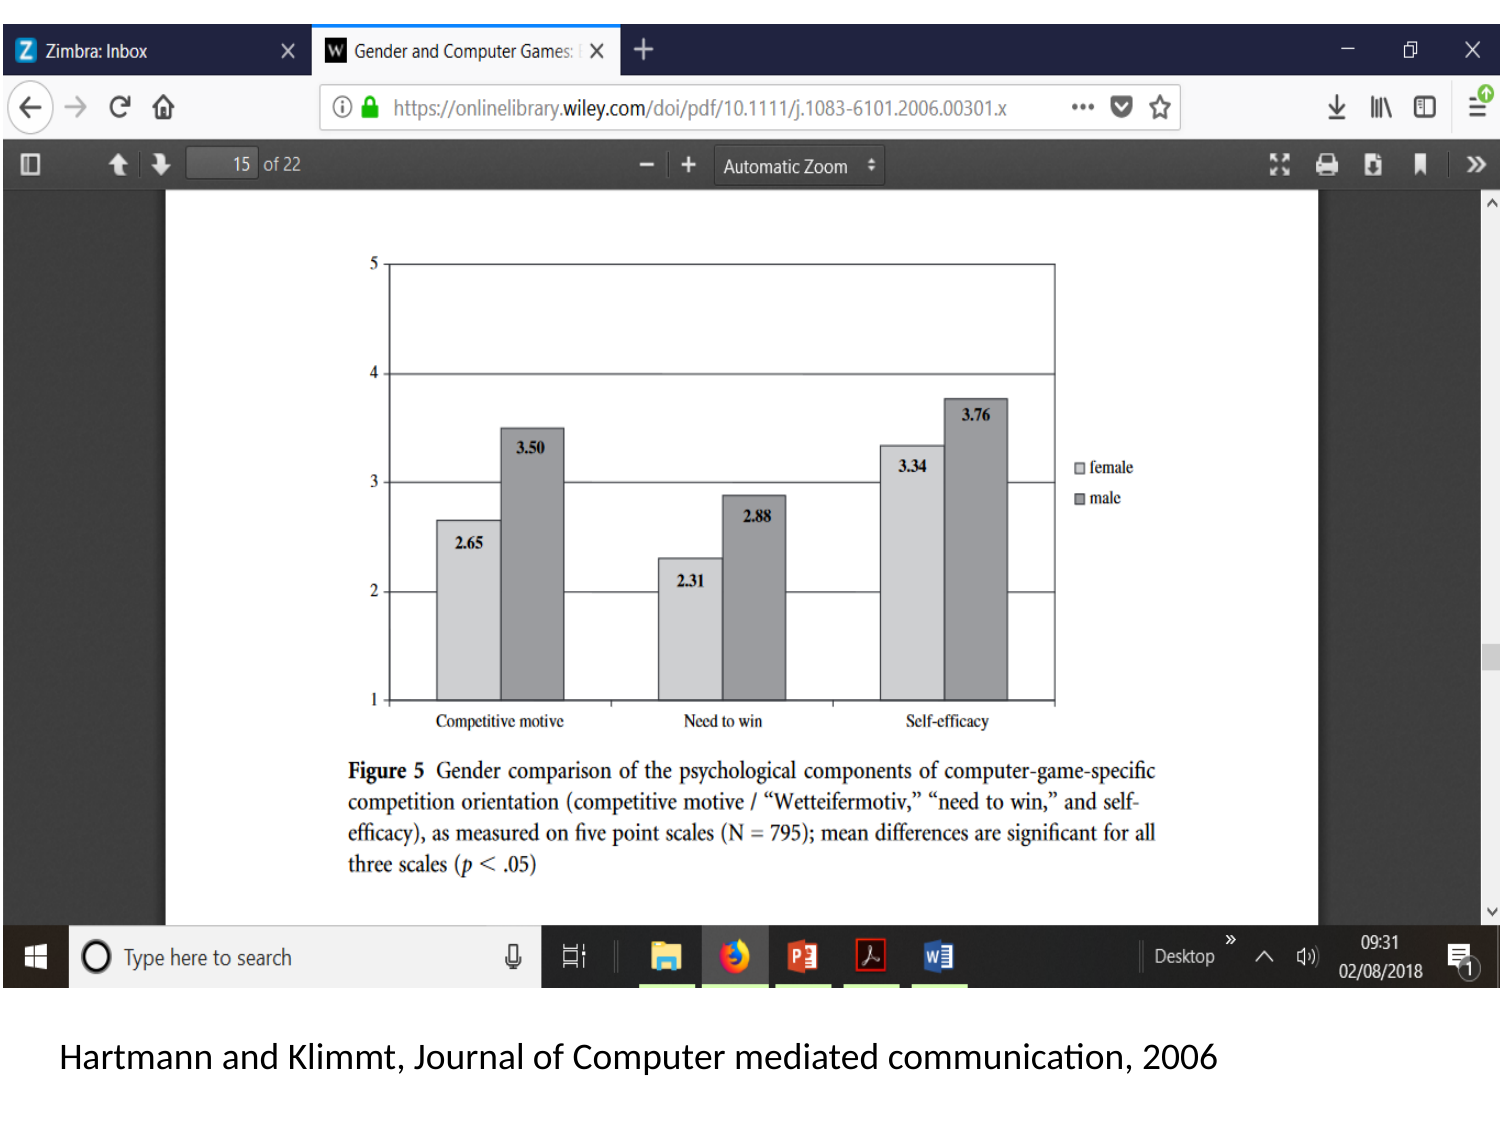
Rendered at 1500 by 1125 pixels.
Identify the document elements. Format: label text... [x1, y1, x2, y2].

picture [3, 24, 1500, 988]
text_box Hartmann and Klimmt, Journal of Computer mediated communication, 2006 [44, 1024, 1243, 1085]
